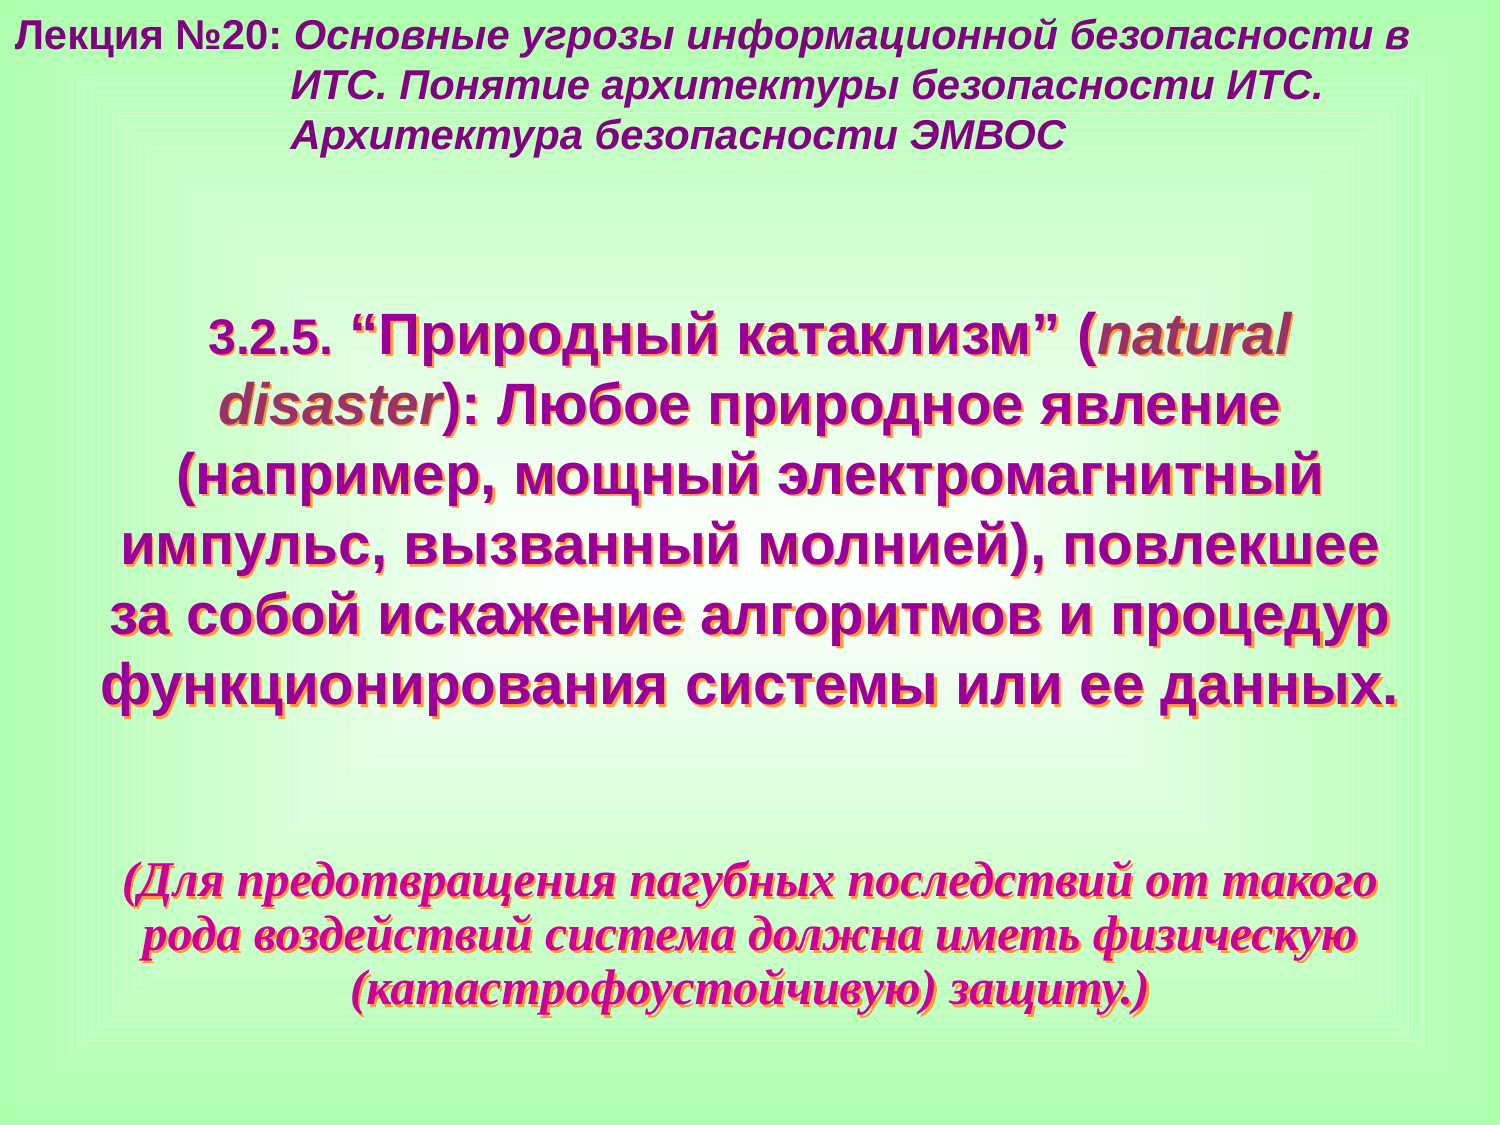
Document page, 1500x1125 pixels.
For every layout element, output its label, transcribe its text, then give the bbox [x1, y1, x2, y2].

text_box 3.2.5. “Природный катаклизм” (natural disaster): Любое природное явление (например, мощный электромагнитный импульс, вызванный молнией), повлекшее за собой искажение алгоритмов и процедур функционирования системы или ее данных. [72, 288, 1428, 724]
text_box (Для предотвращения пагубных последствий от такого рода воздействий система должна иметь физическую (катастрофоустойчивую) защиту.) [70, 853, 1430, 1016]
text_box Лекция №20: Основные угрозы информационной безопасности в ИТС. Понятие архитектуры безопасности ИТС. Архитектура безопасности ЭМВОС [0, 0, 1500, 165]
